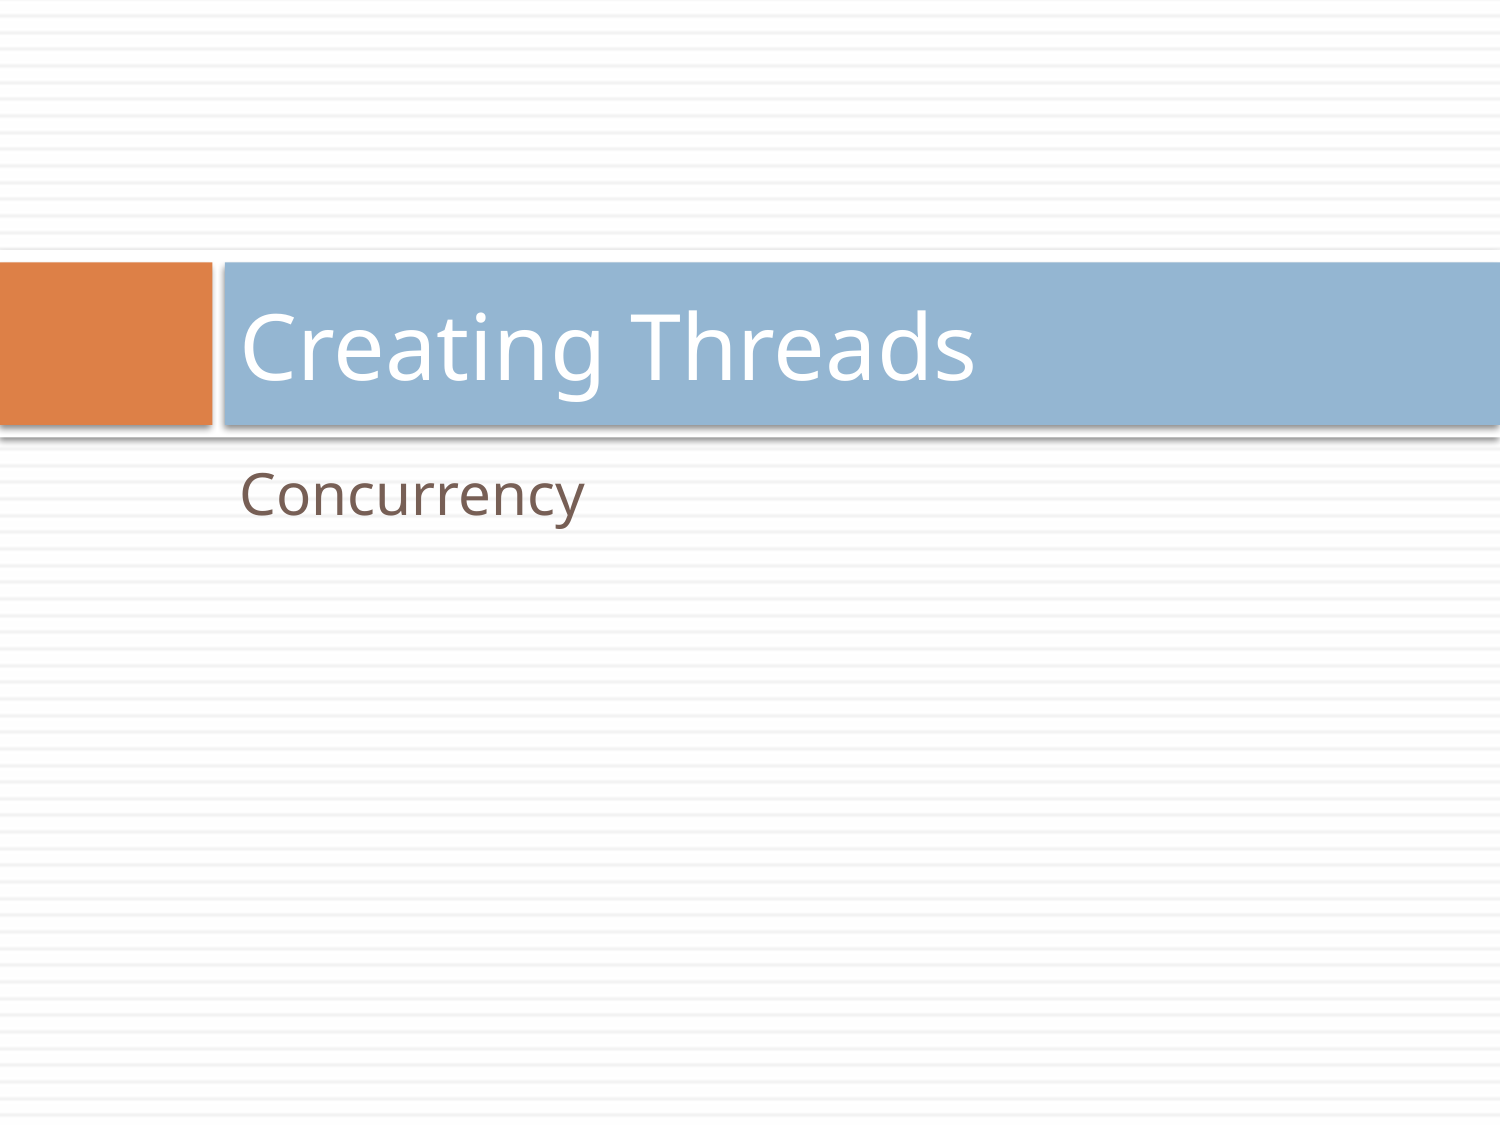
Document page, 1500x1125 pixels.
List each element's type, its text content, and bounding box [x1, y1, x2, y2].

title Creating Threads [225, 262, 1475, 425]
list Concurrency [225, 450, 1394, 725]
